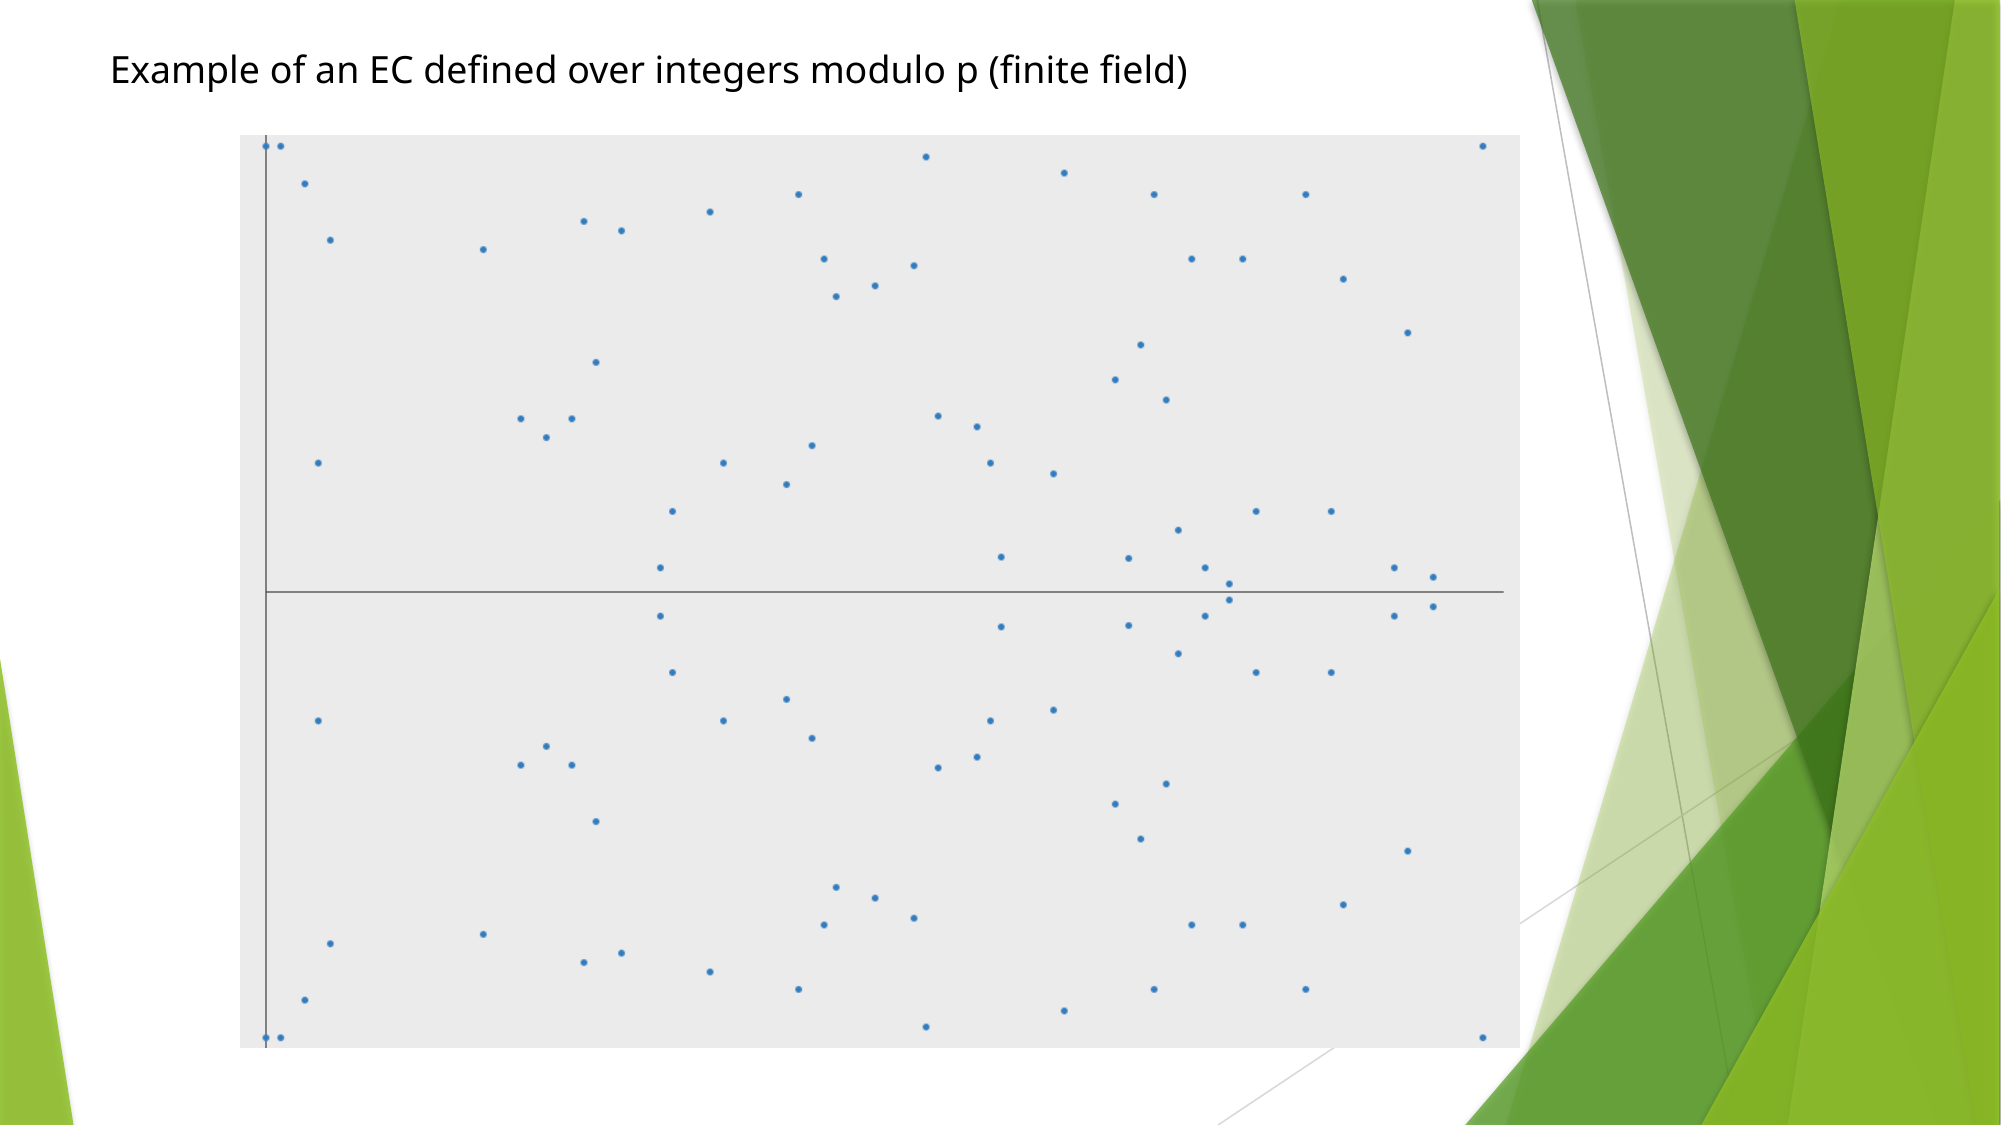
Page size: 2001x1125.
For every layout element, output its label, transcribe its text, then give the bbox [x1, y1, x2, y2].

picture [239, 135, 1521, 1049]
text_box Example of an EC defined over integers modulo p (finite field) [95, 38, 1465, 98]
